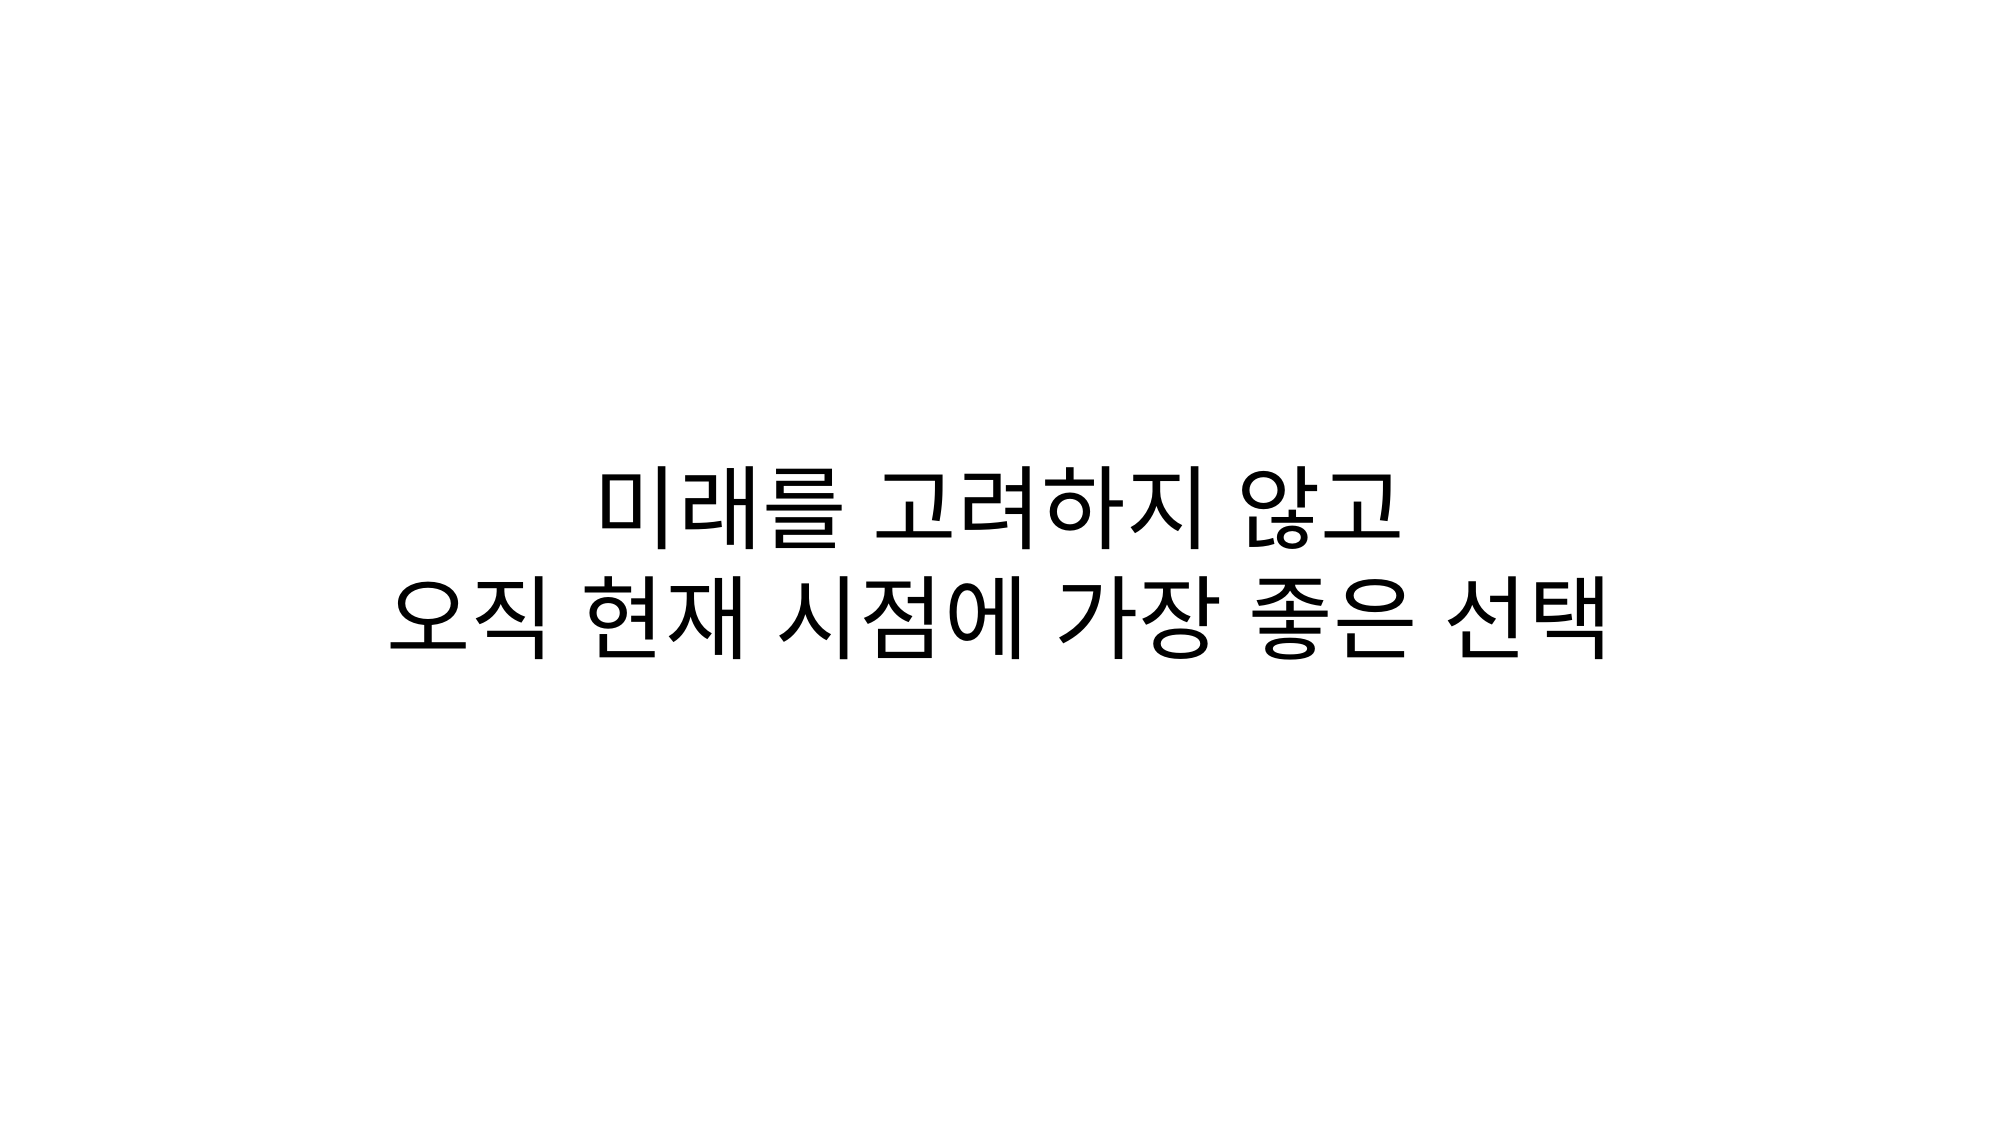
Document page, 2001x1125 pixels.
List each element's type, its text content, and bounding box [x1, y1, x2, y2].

text_box 미래를 고려하지 않고 오직 현재 시점에 가장 좋은 선택 [289, 443, 1711, 679]
